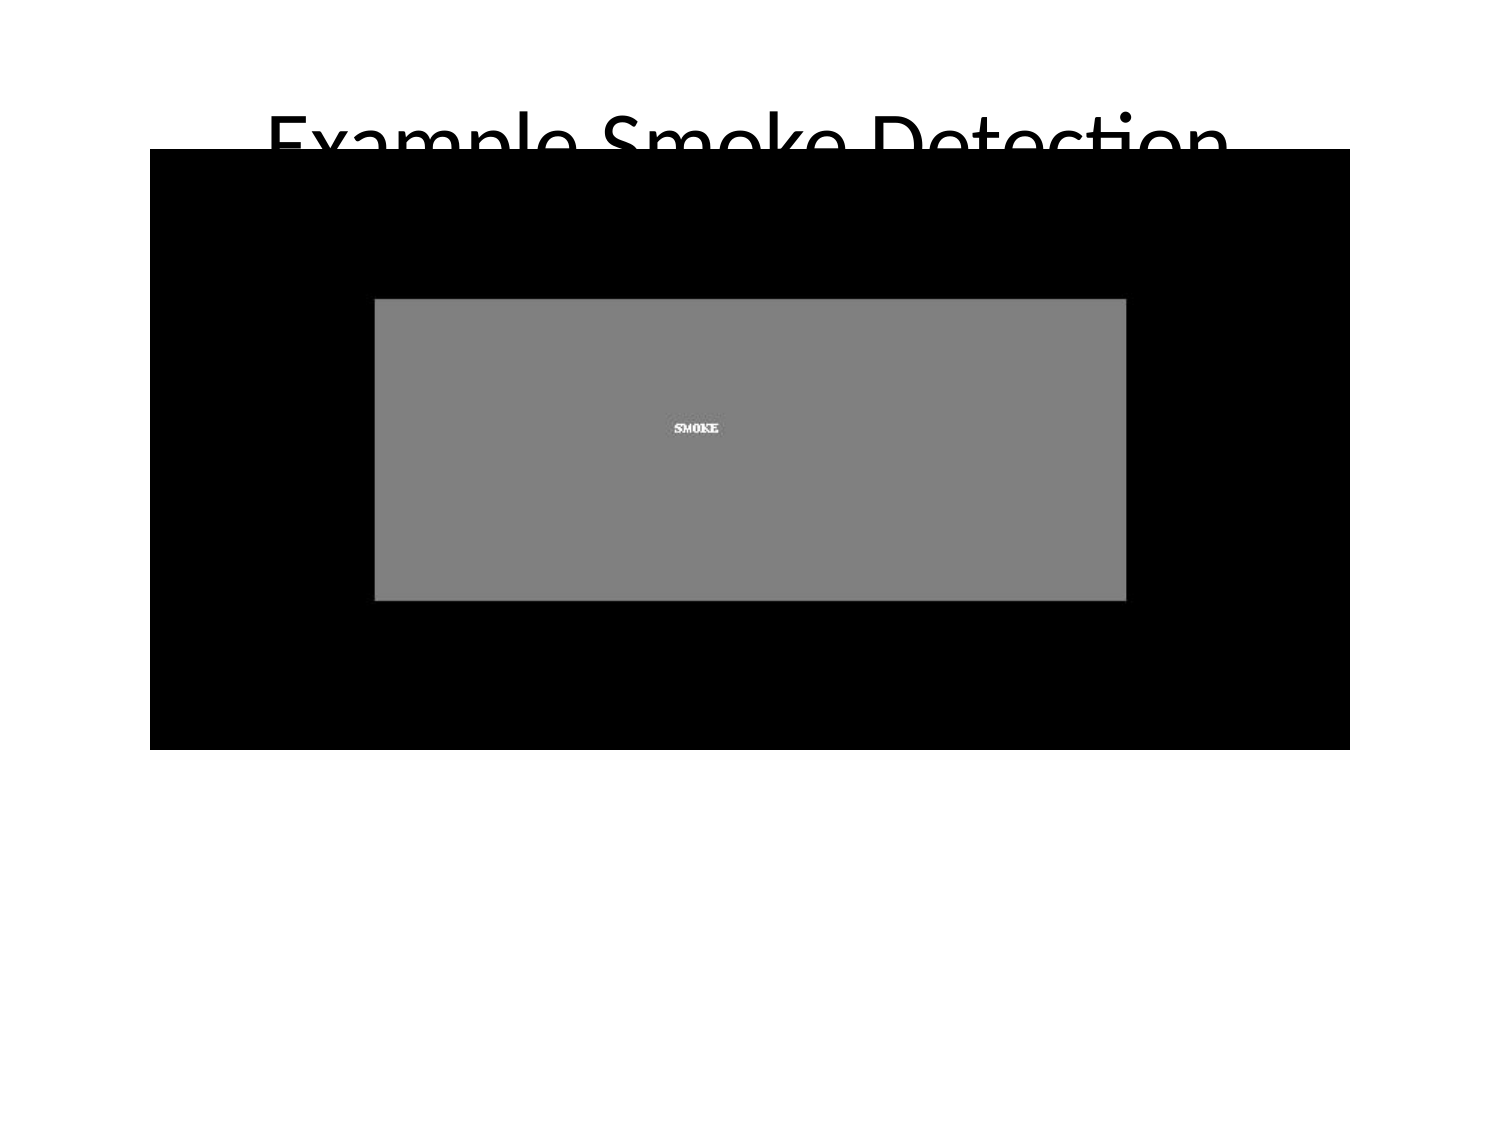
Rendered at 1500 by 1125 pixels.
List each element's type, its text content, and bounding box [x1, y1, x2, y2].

title Example Smoke Detection [75, 45, 1425, 233]
picture [149, 149, 1351, 751]
